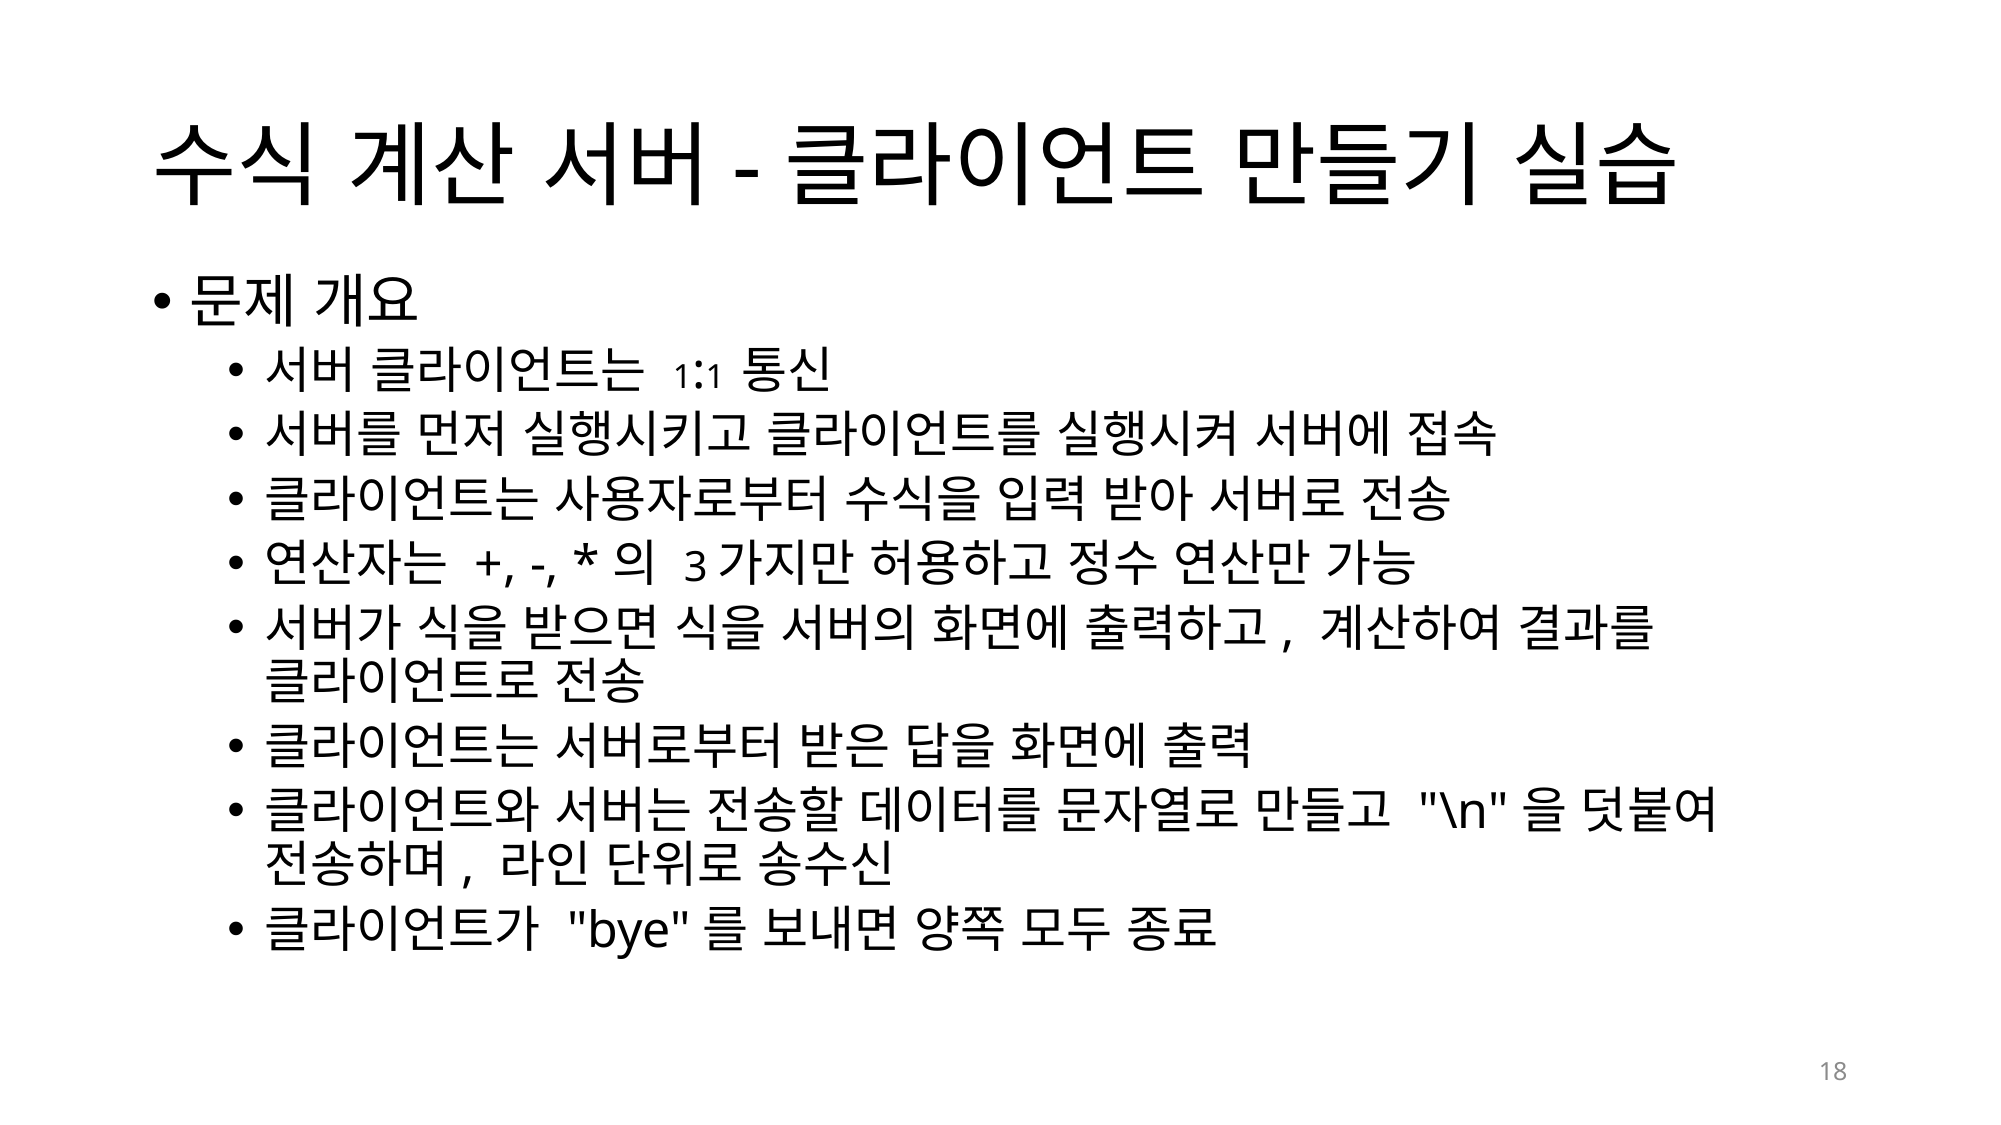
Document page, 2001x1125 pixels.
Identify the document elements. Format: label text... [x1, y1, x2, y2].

list 문제 개요 서버 클라이언트는 1:1 통신 서버를 먼저 실행시키고 클라이언트를 실행시켜 서버에 접속 클라이언트는 사용자로부터 수식을 입력 받아 서버로 전송 연산자는 +, -, *의 3가지만 허용하고 정수 연산만 가능 서버가 식을 받으면 식을 서버의 화면에 출력하고, 계산하여 결과를 클라이언트로 전송 클라이언트는 서버로부터 받은 답을 화면에 출력 클라이언트와 서버는 전송할 데이터를 문자열로 만들고 "\n"을 덧붙여 전송하며, 라인 단위로 송수신 클라이언트가 "bye"를 보내면 양쪽 모두 종료 [137, 264, 1863, 1014]
slide_number 18 [1412, 1042, 1863, 1103]
title 수식 계산 서버-클라이언트 만들기 실습 [137, 59, 1863, 264]
